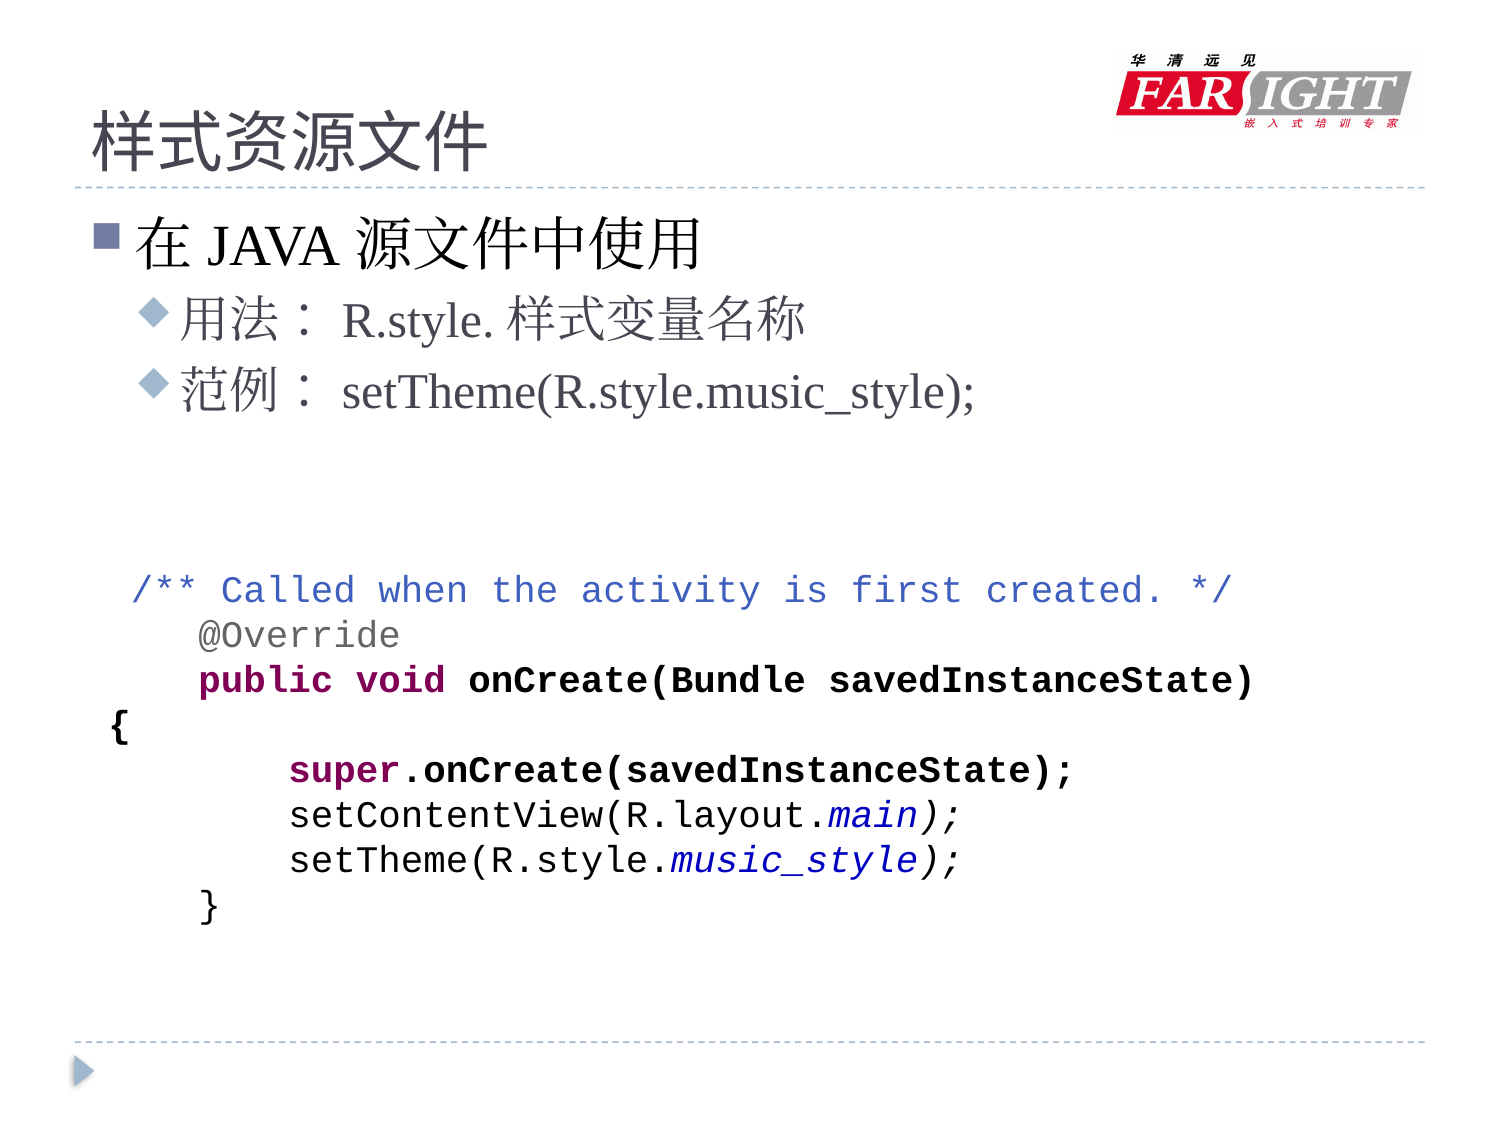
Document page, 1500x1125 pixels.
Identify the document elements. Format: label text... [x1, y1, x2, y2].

text_box /** Called when the activity is first created. */ @Override public void onCreate(Bundle savedInstanceState) { super.onCreate(savedInstanceState); setContentView(R.layout.main); setTheme(R.style.music_style); } [93, 557, 1313, 933]
text_box [0, 0, 1500, 75]
list 在JAVA源文件中使用 用法：R.style.样式变量名称 范例：setTheme(R.style.music_style); [74, 199, 1426, 1006]
title 样式资源文件 [74, 75, 1426, 188]
